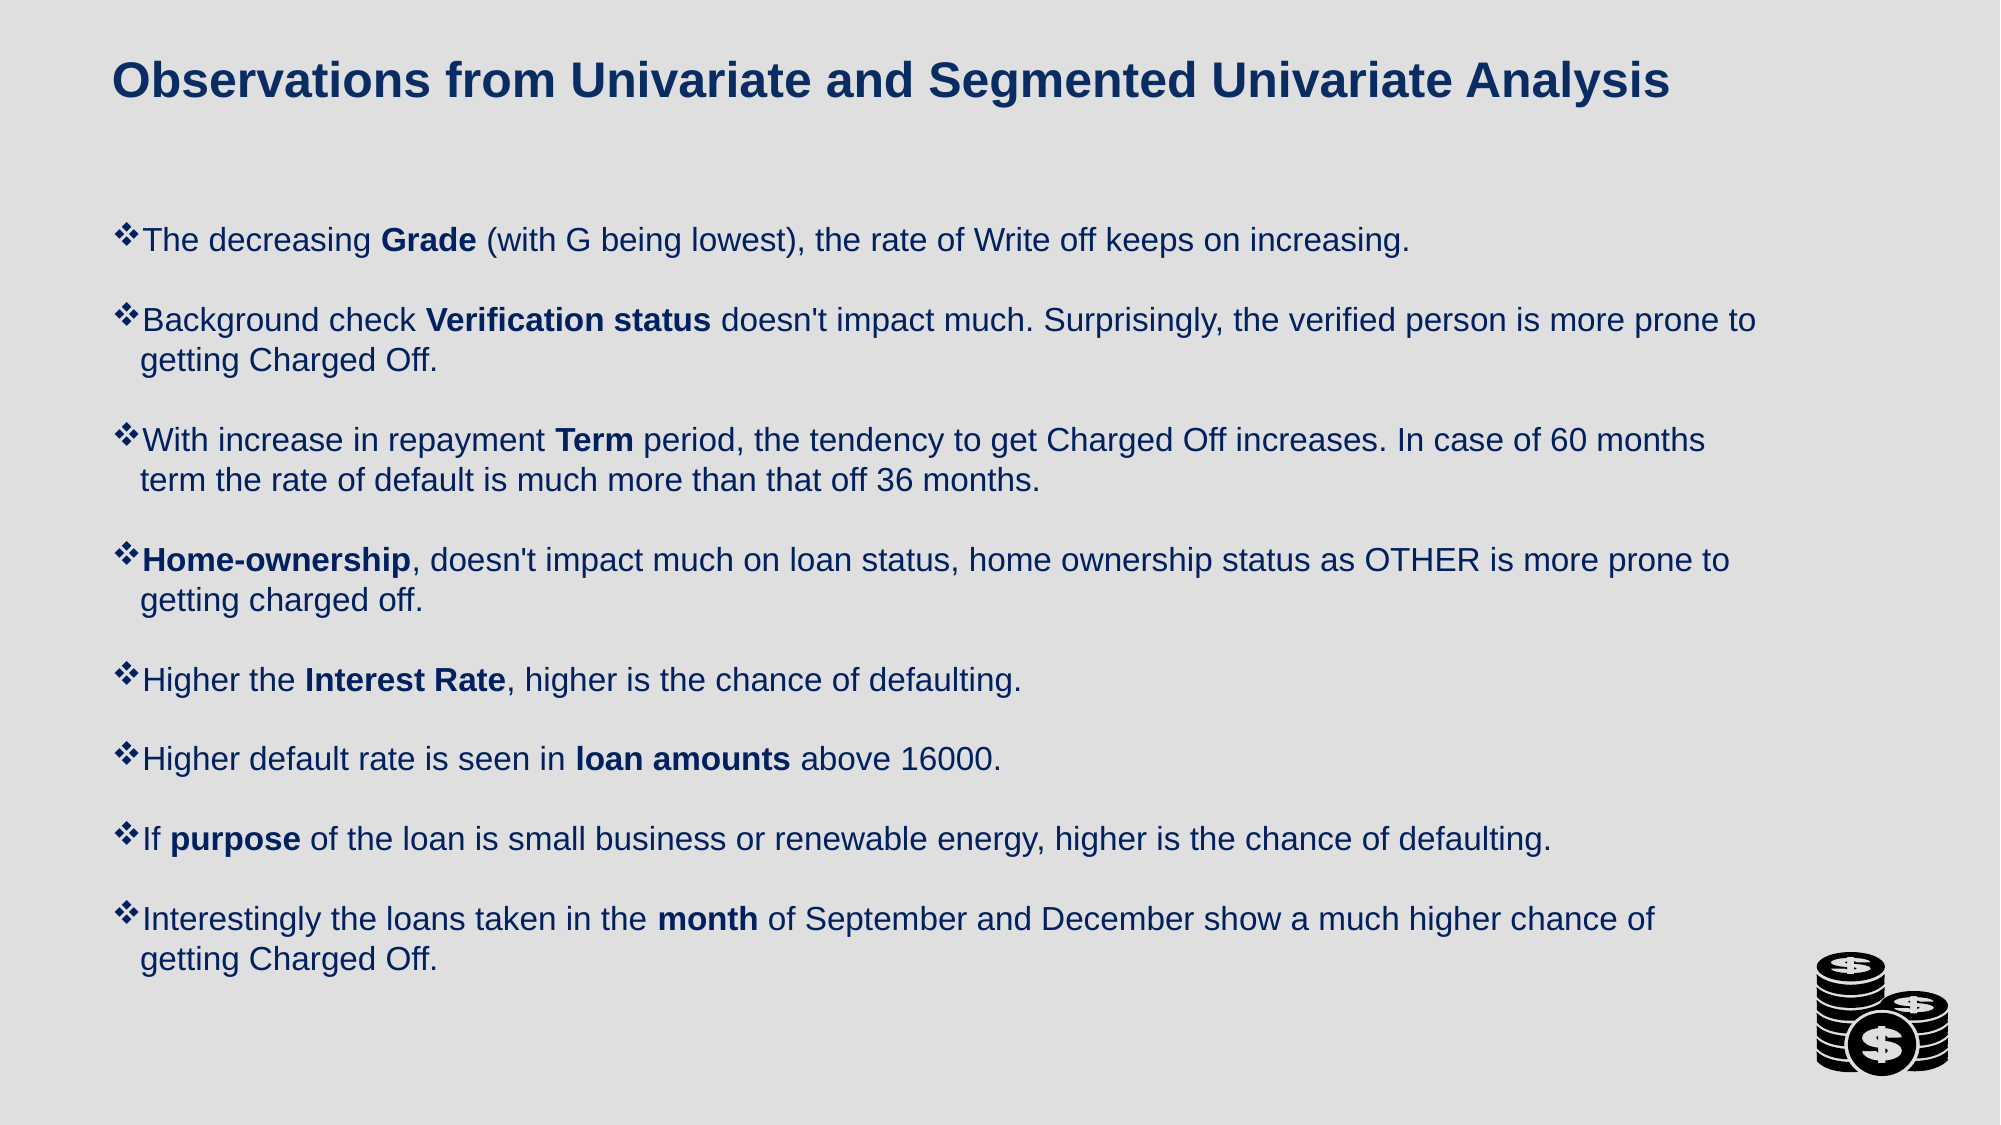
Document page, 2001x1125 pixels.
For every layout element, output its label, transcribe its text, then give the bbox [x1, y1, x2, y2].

text_box The decreasing Grade (with G being lowest), the rate of Write off keeps on increasing. Background check Verification status doesn't impact much. Surprisingly, the verified person is more prone to getting Charged Off. With increase in repayment Term period, the tendency to get Charged Off increases. In case of 60 months term the rate of default is much more than that off 36 months. Home-ownership, doesn't impact much on loan status, home ownership status as OTHER is more prone to getting charged off. Higher the Interest Rate, higher is the chance of defaulting. Higher default rate is seen in loan amounts above 16000. If purpose of the loan is small business or renewable energy, higher is the chance of defaulting. Interestingly the loans taken in the month of September and December show a much higher chance of getting Charged Off. [97, 211, 1777, 985]
text_box Observations from Univariate and Segmented Univariate Analysis [97, 40, 1733, 115]
